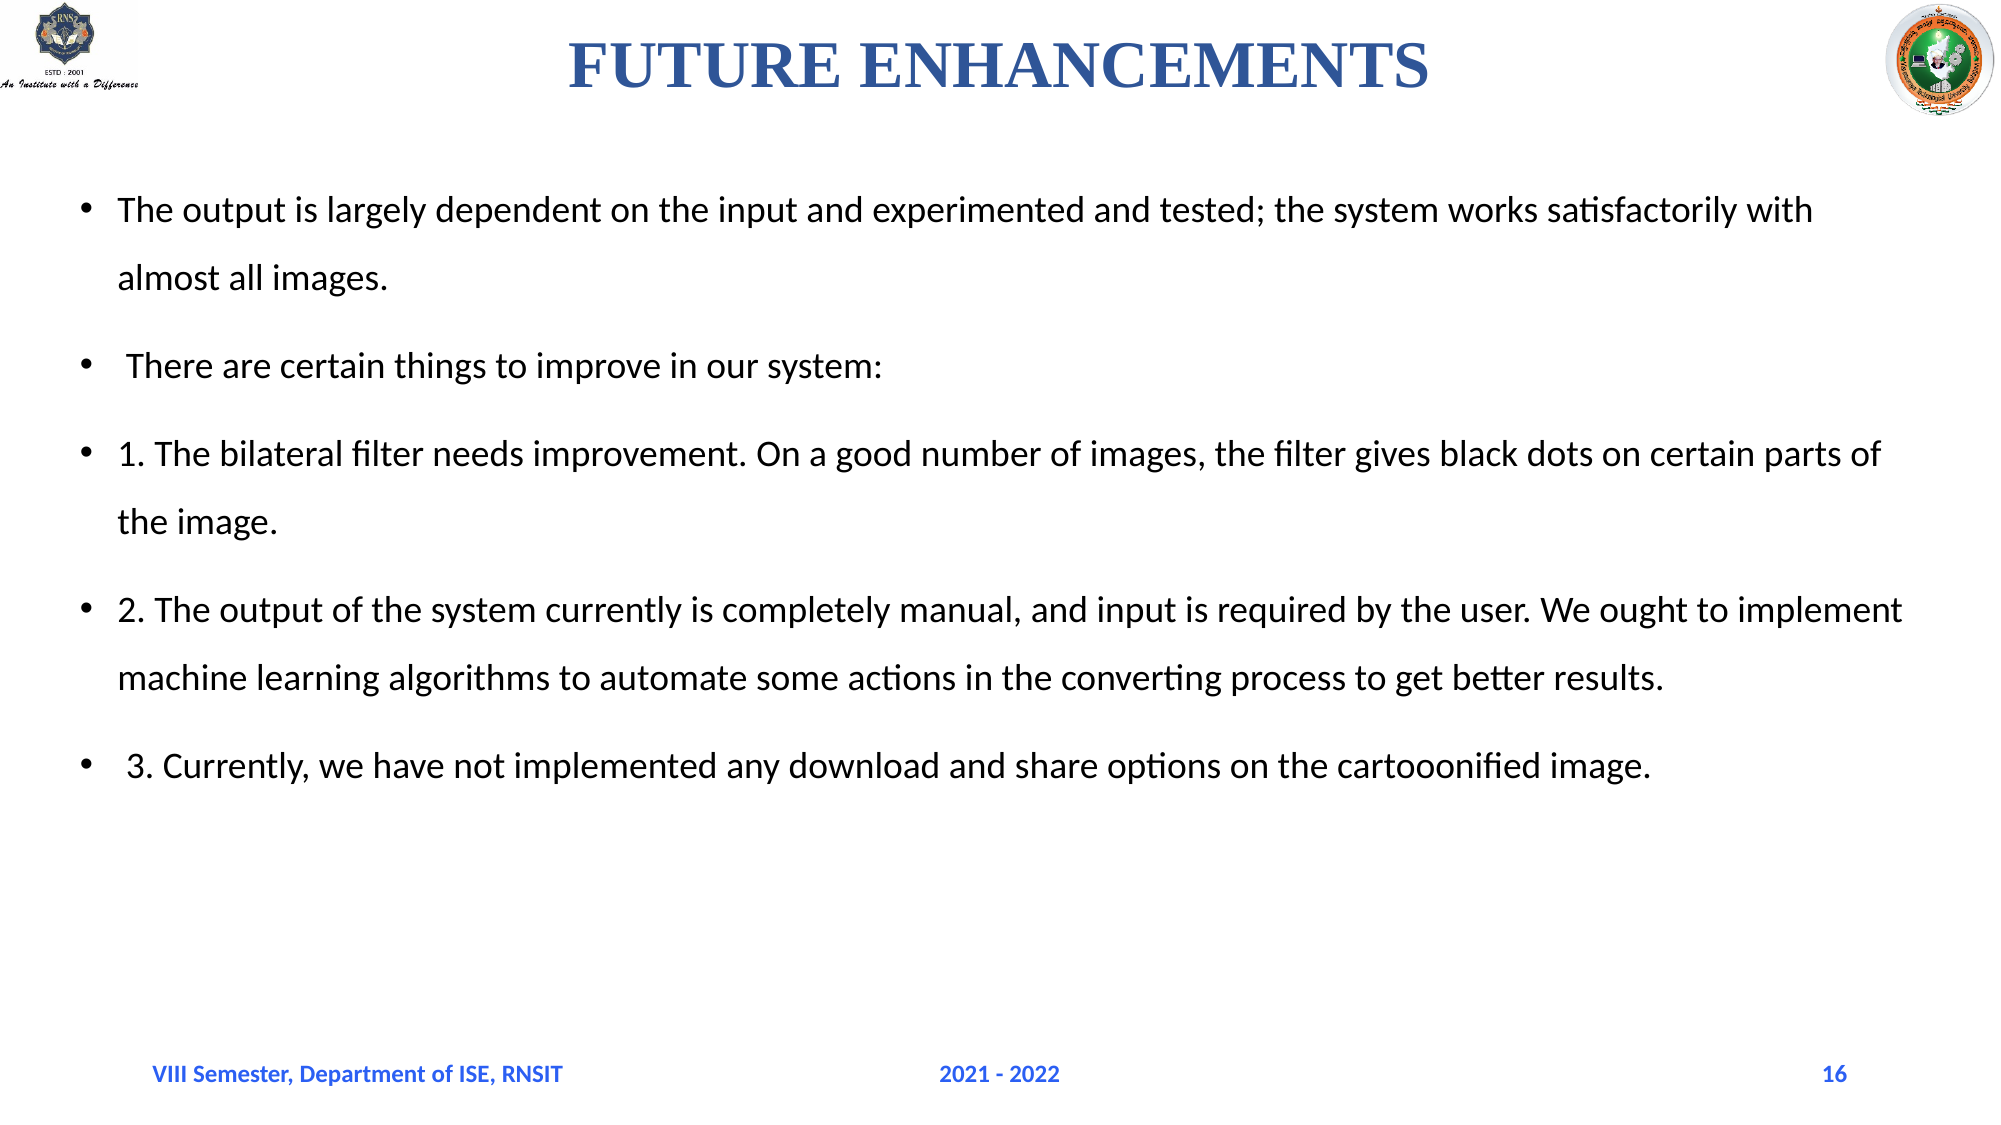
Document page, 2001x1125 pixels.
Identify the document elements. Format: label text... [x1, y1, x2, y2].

picture [0, 0, 138, 90]
picture [1882, 2, 1997, 117]
title FUTURE ENHANCEMENTS [387, 22, 1613, 140]
slide_number VIII Semester, Department of ISE, RNSIT [137, 1042, 662, 1103]
footer 2021 - 2022 [662, 1042, 1338, 1103]
list The output is largely dependent on the input and experimented and tested; the system works satisfactorily with almost all images. There are certain things to improve in our system: 1. The bilateral filter needs improvement. On a good number of images, the filter gives black dots on certain parts of the image. 2. The output of the system currently is completely manual, and input is required by the user. We ought to implement machine learning algorithms to automate some actions in the converting process to get better results. 3. Currently, we have not implemented any download and share options on the cartooonified image. [64, 154, 1922, 1024]
slide_number 16 [1412, 1042, 1863, 1103]
